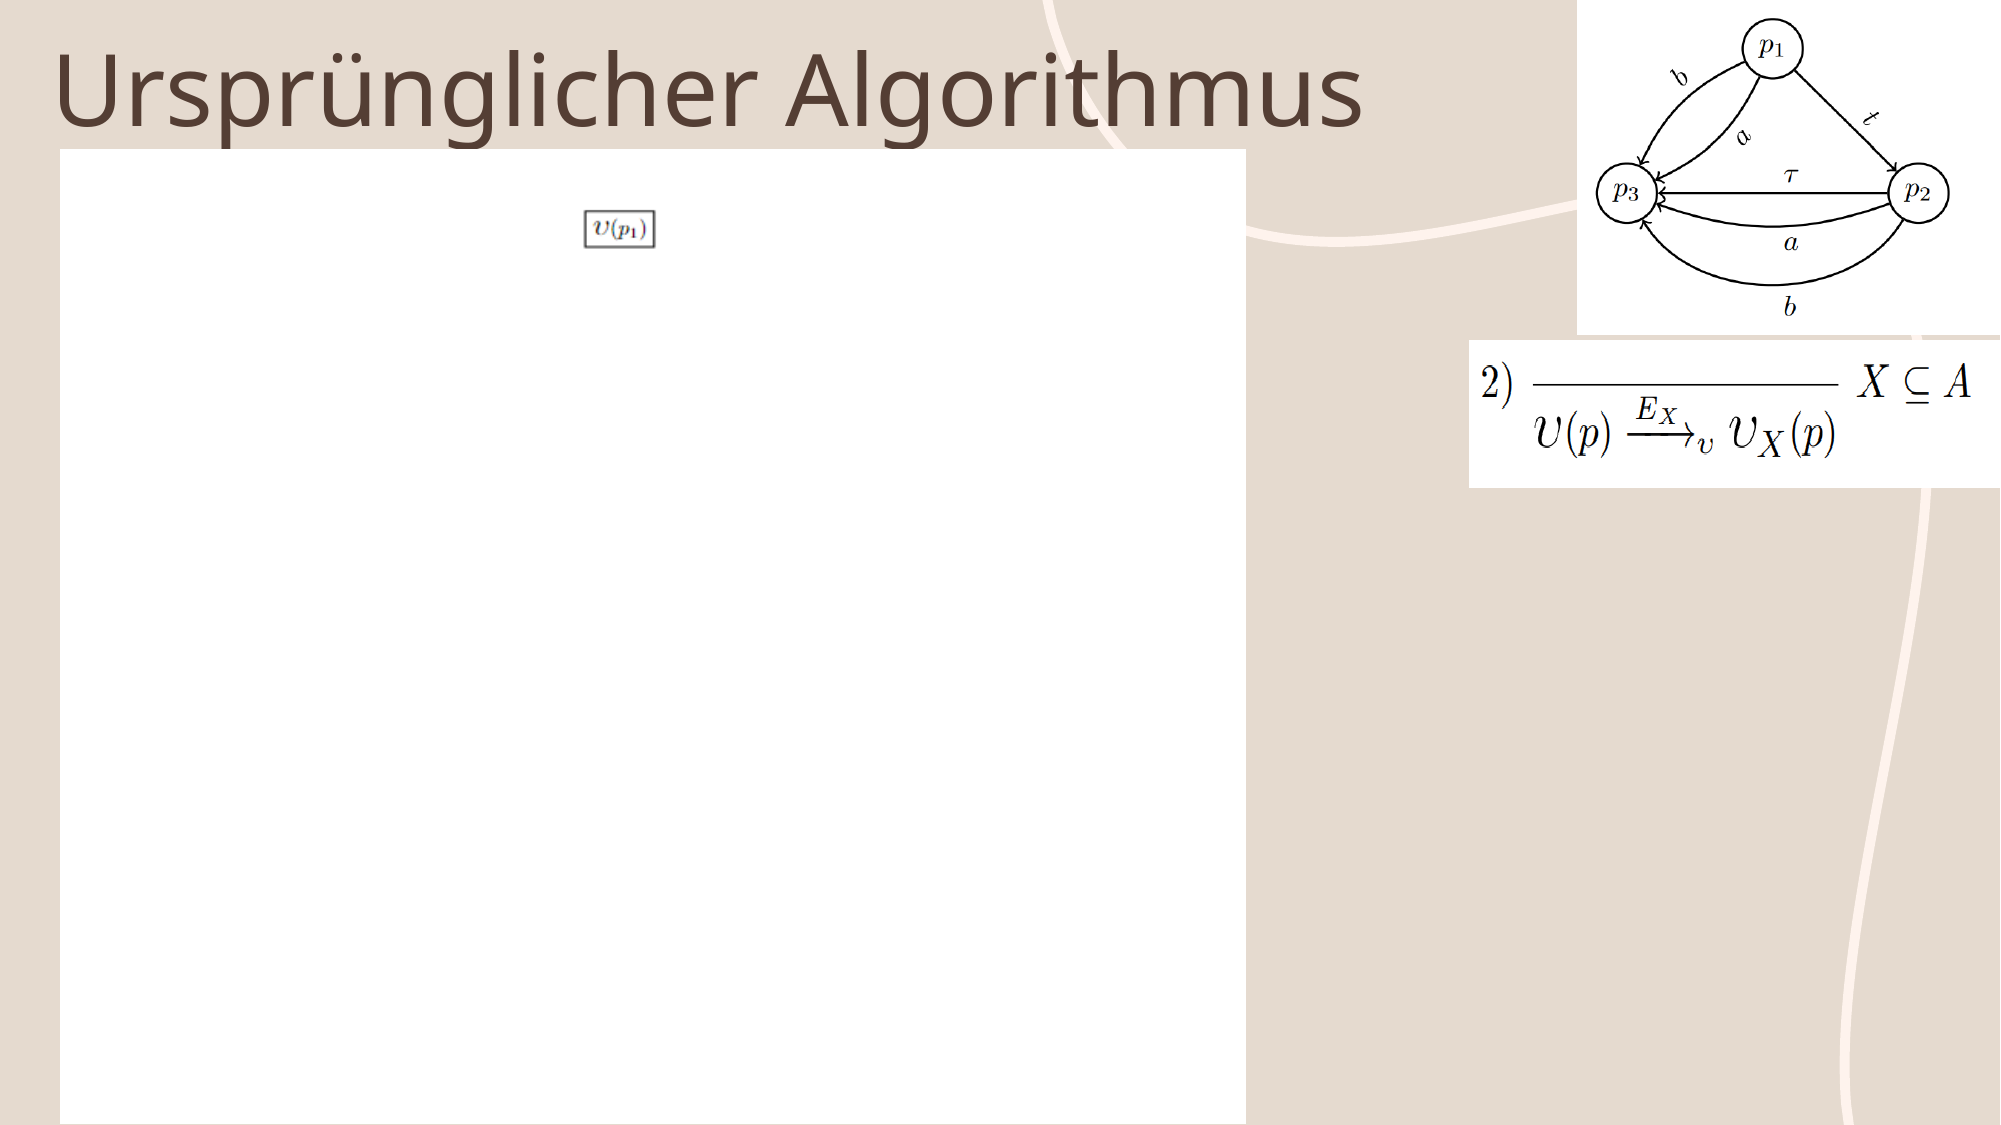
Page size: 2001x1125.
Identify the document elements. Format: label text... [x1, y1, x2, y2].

title Ursprünglicher Algorithmus [36, 38, 1432, 150]
picture [60, 149, 1246, 1124]
picture [1469, 340, 2000, 488]
picture [1577, 0, 2000, 335]
